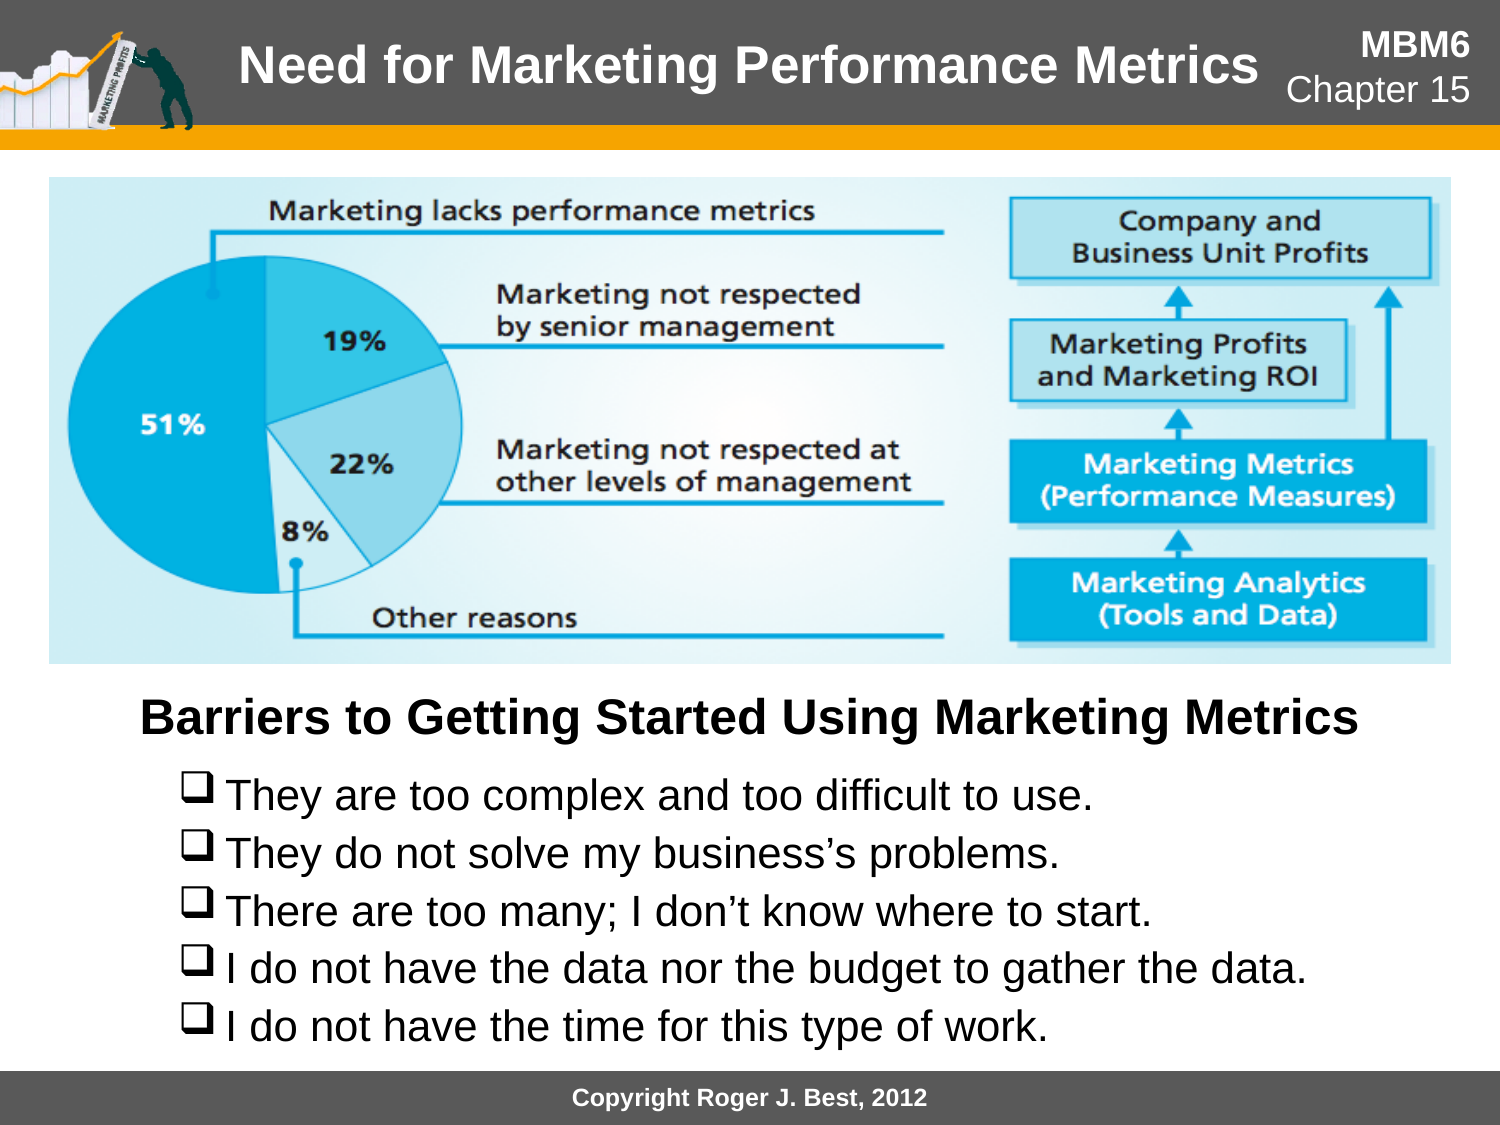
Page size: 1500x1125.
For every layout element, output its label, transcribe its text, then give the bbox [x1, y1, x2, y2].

text_box [0, 1069, 1500, 1125]
text_box Need for Marketing Performance Metrics [215, 22, 1259, 102]
text_box MBM6 Chapter 15 [1259, 12, 1486, 118]
picture [48, 177, 1452, 664]
text_box [0, 123, 1500, 152]
text_box Barriers to Getting Started Using Marketing Metrics [124, 677, 1376, 753]
text_box [0, 0, 1500, 123]
text_box They are too complex and too difficult to use. They do not solve my business’s problems. There are too many; I don’t know where to start. I do not have the data nor the budget to gather the data. I do not have the time for this type of work. [163, 754, 1337, 1058]
text_box Copyright Roger J. Best, 2012 [543, 1074, 957, 1120]
picture [0, 21, 214, 136]
